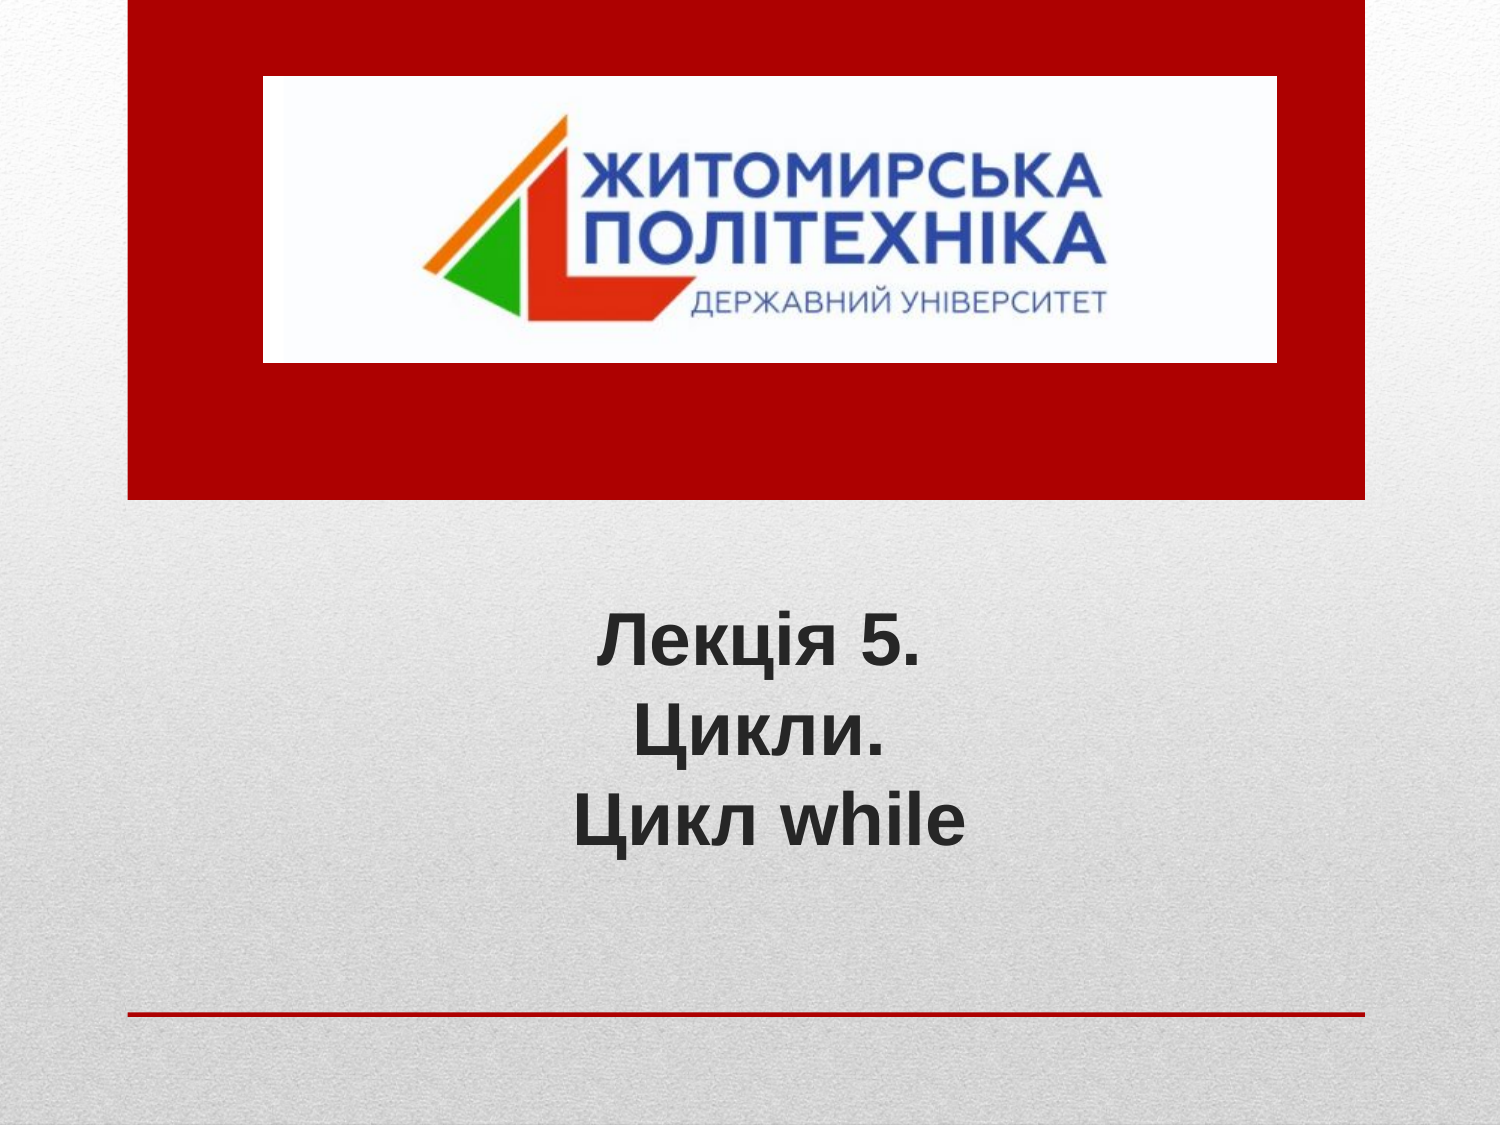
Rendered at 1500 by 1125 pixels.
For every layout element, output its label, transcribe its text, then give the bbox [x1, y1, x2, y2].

title Лекція 5. Цикли. Цикл while [29, 585, 1500, 868]
picture [263, 75, 1278, 364]
